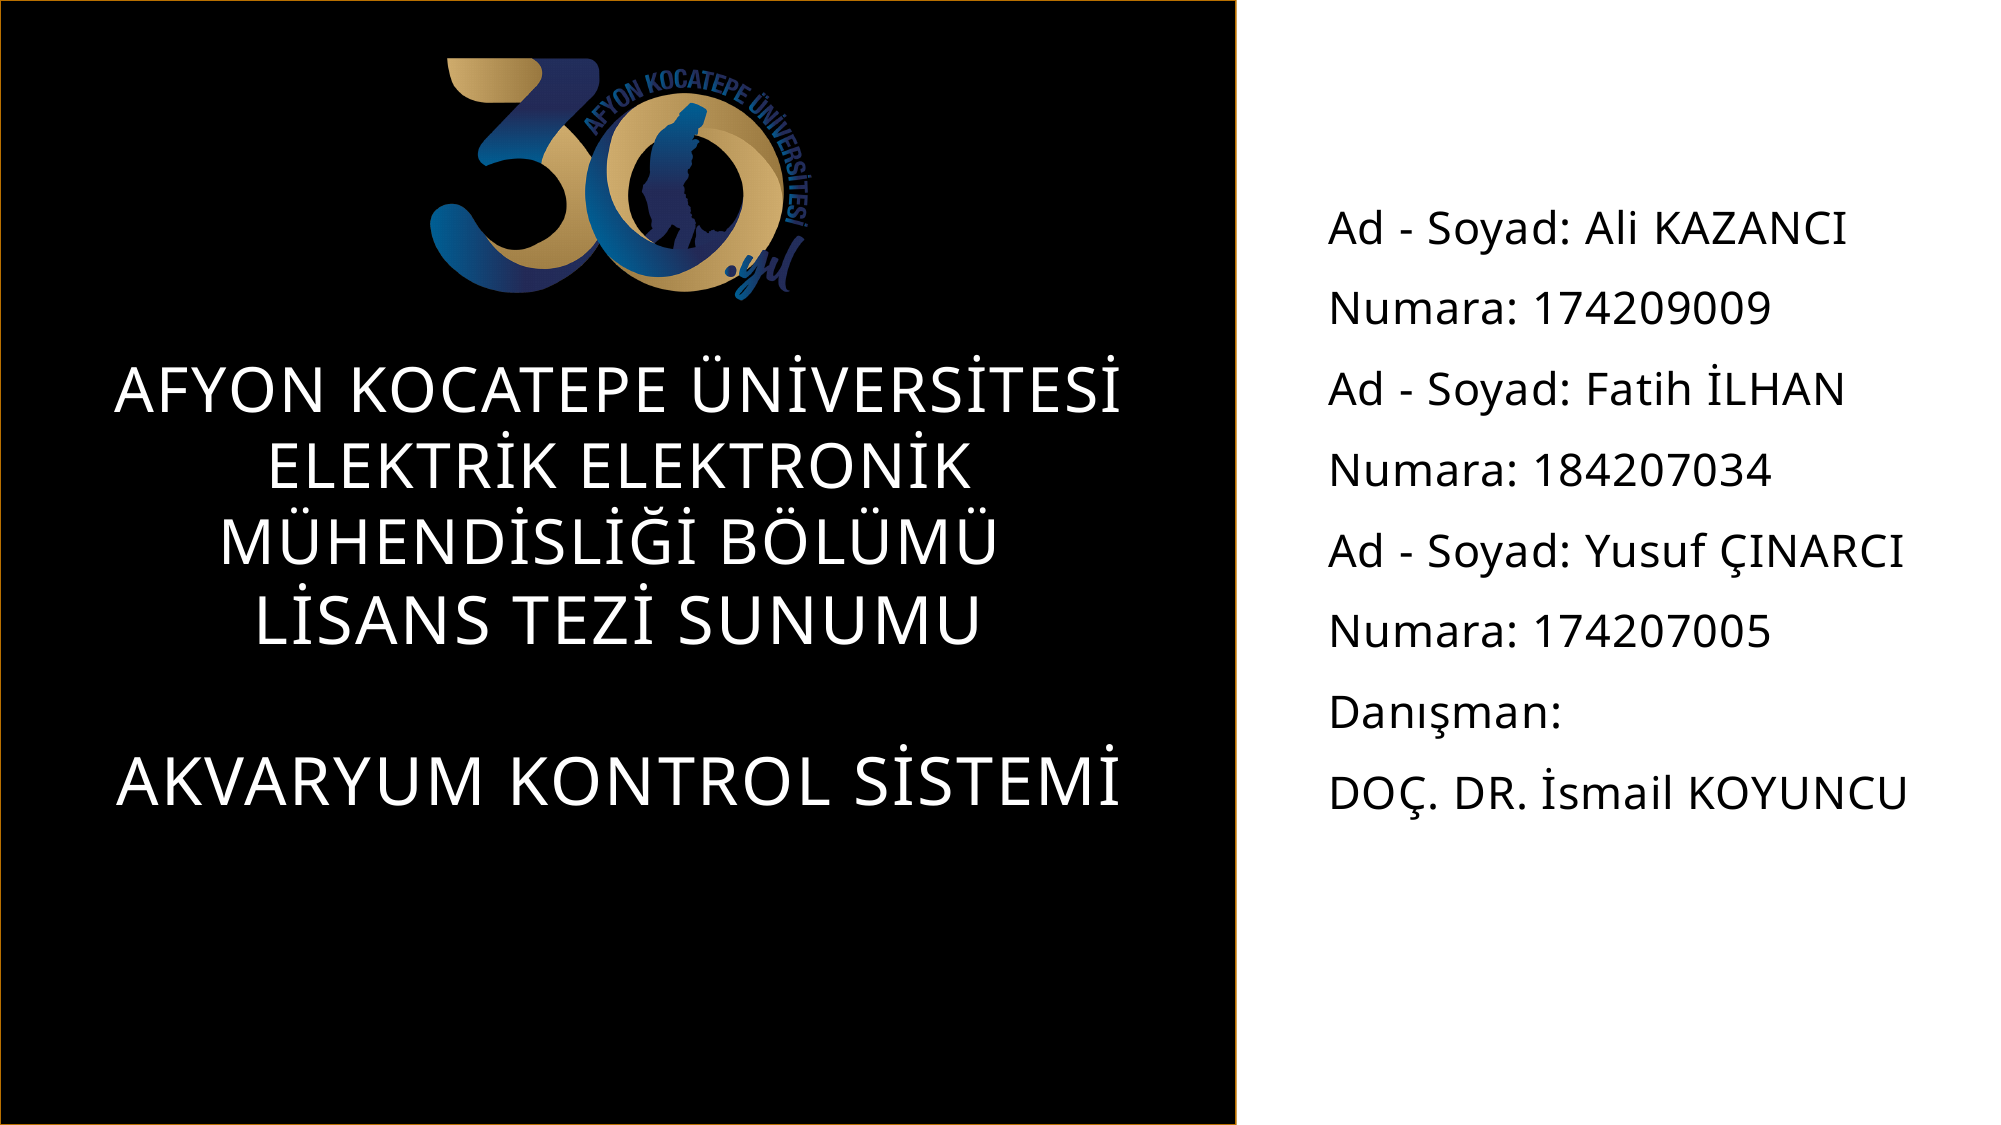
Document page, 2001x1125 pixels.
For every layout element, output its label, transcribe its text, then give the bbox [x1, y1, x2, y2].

list Ad - Soyad: Ali KAZANCI Numara: 174209009 Ad - Soyad: Fatih İLHAN Numara: 184207034 Ad - Soyad: Yusuf ÇINARCI Numara: 174207005 Danışman: DOÇ. DR. İsmail KOYUNCU [1313, 178, 1928, 839]
title AFYON KOCATEPE ÜNİVERSİTESİ ELEKTRİK ELEKTRONİK MÜHENDİSLİĞİ BÖLÜMÜ Lisans Tezi Sunumu AKVARYUM KONTROL SİSTEMİ [96, 408, 1145, 685]
picture [429, 57, 812, 301]
